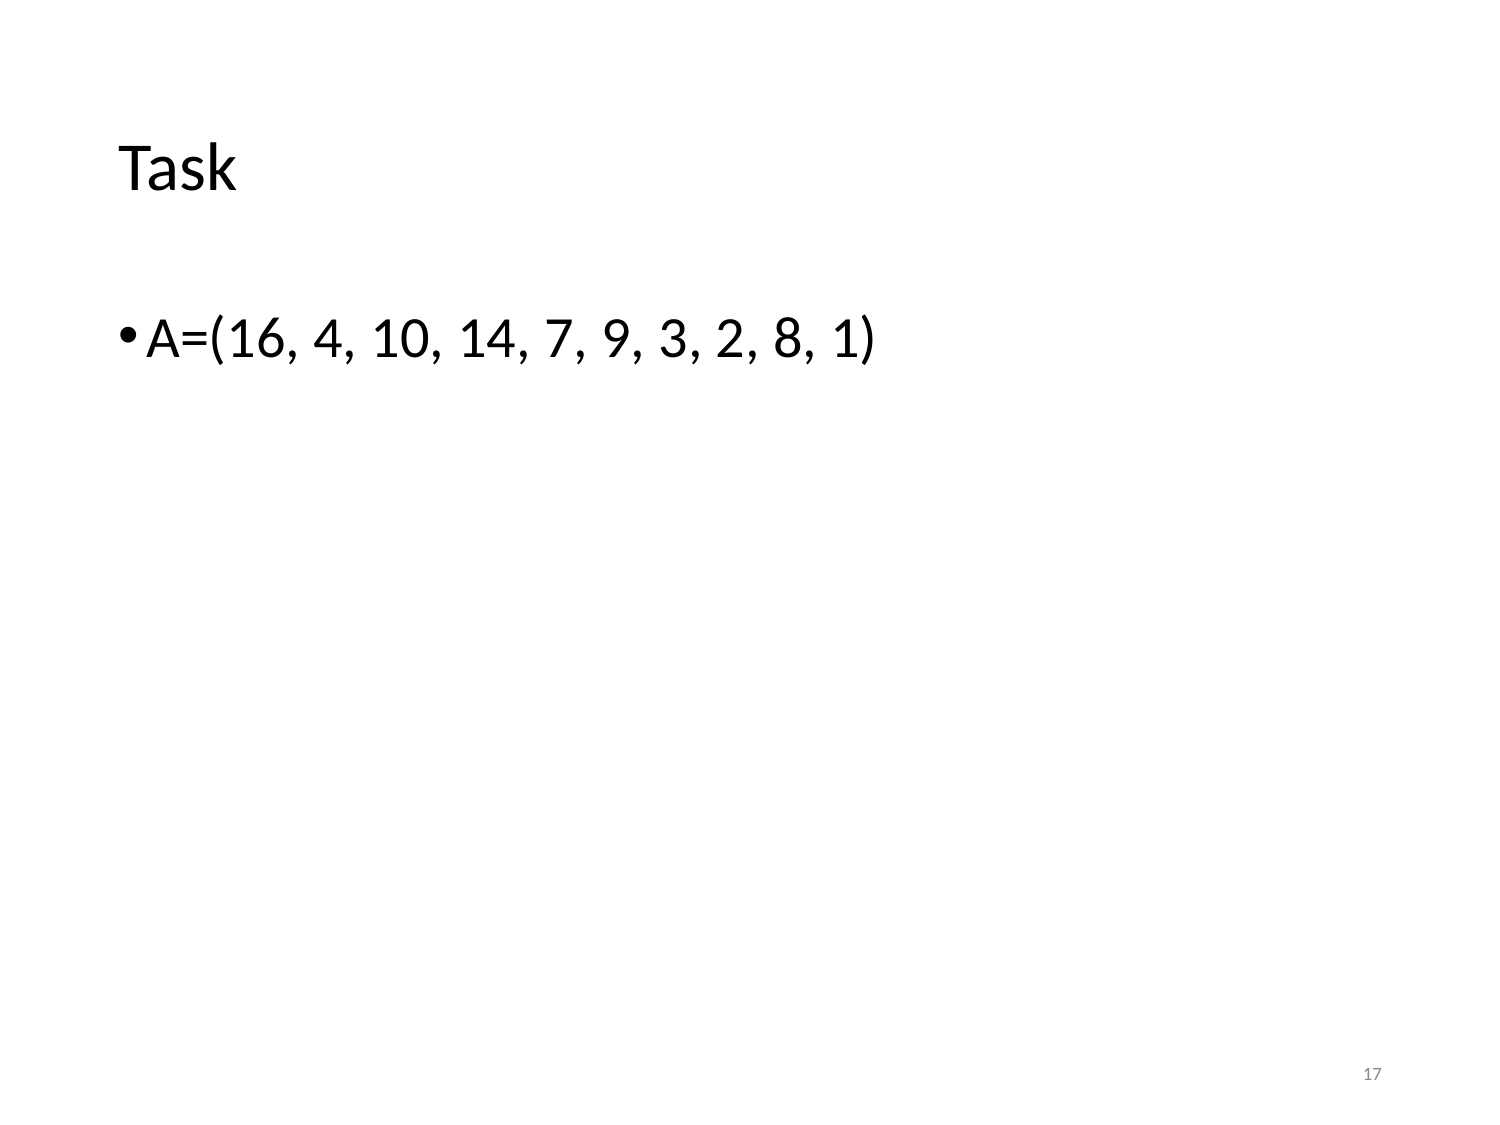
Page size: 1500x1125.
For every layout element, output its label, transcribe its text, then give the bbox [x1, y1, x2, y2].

title Task [103, 59, 1397, 278]
slide_number ‹#› [1059, 1042, 1397, 1103]
list A=(16, 4, 10, 14, 7, 9, 3, 2, 8, 1) [103, 299, 1397, 1014]
